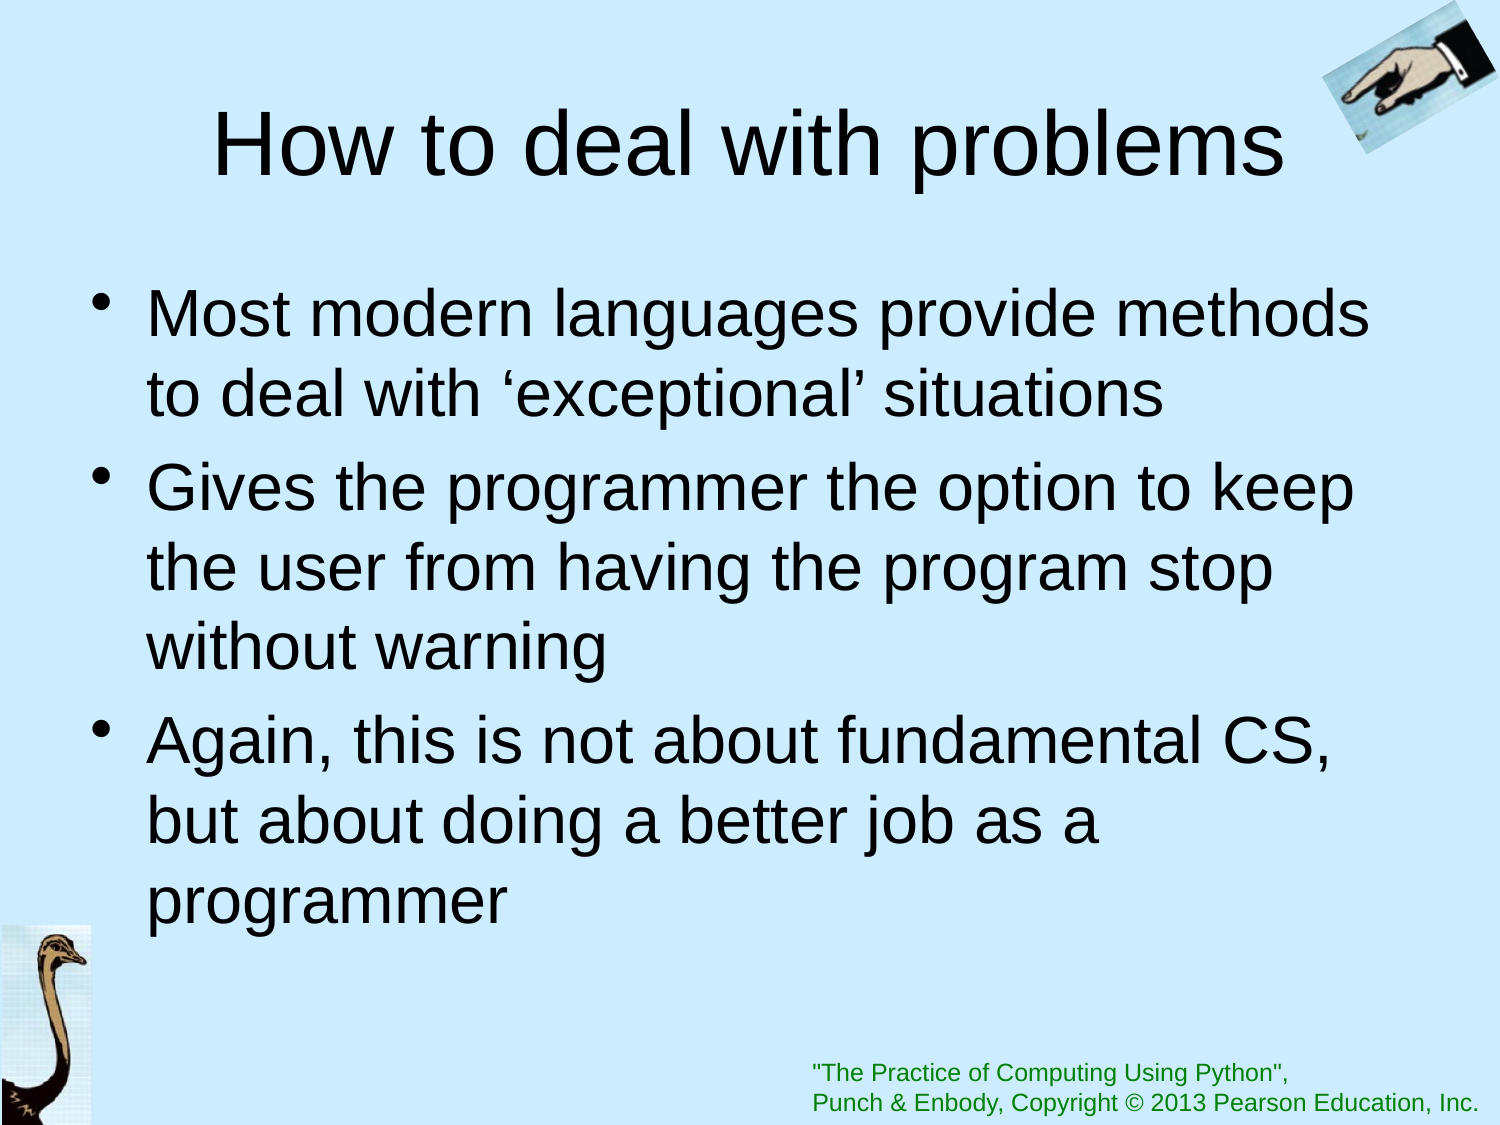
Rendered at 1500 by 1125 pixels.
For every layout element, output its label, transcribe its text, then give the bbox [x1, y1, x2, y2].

list Most modern languages provide methods to deal with ‘exceptional’ situations Gives the programmer the option to keep the user from having the program stop without warning Again, this is not about fundamental CS, but about doing a better job as a programmer [75, 262, 1425, 1005]
picture [1378, 0, 1499, 120]
picture [2, 924, 92, 1125]
title How to deal with problems [75, 45, 1425, 233]
